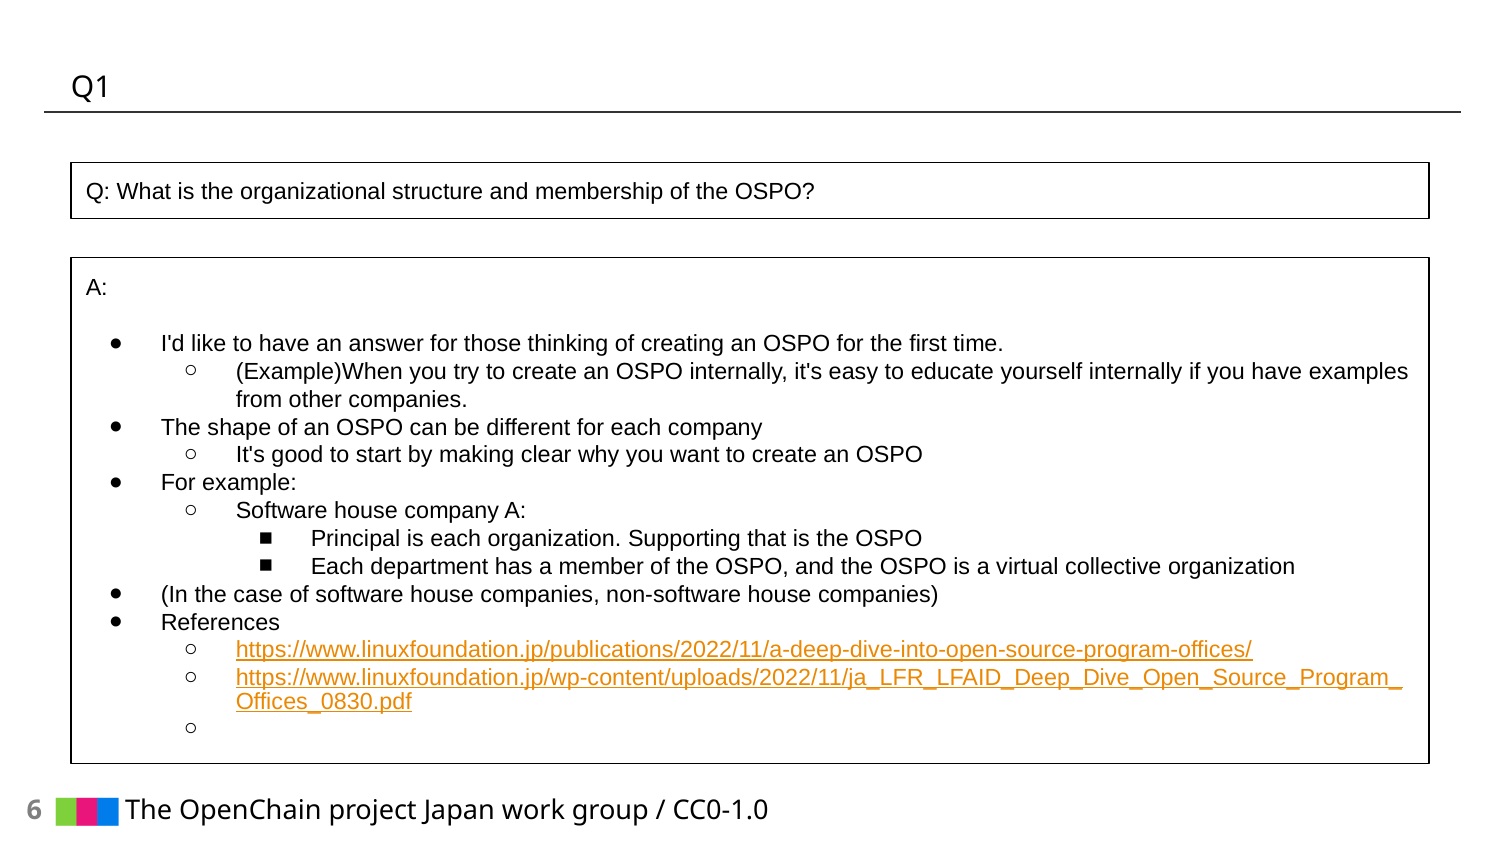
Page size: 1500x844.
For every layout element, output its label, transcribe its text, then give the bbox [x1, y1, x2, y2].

title Q1 [70, 5, 1430, 104]
text_box Q: What is the organizational structure and membership of the OSPO? [70, 162, 1430, 219]
text_box A: I'd like to have an answer for those thinking of creating an OSPO for the first time. (Example)When you try to create an OSPO internally, it's easy to educate yourself internally if you have examples from other companies. The shape of an OSPO can be different for each company It's good to start by making clear why you want to create an OSPO For example: Software house company A: Principal is each organization. Supporting that is the OSPO Each department has a member of the OSPO, and the OSPO is a virtual collective organization (In the case of software house companies, non-software house companies) References https://www.linuxfoundation.jp/publications/2022/11/a-deep-dive-into-open-source-program-offices/ https://www.linuxfoundation.jp/wp-content/uploads/2022/11/ja_LFR_LFAID_Deep_Dive_Open_Source_Program_Offices_0830.pdf [70, 257, 1430, 764]
